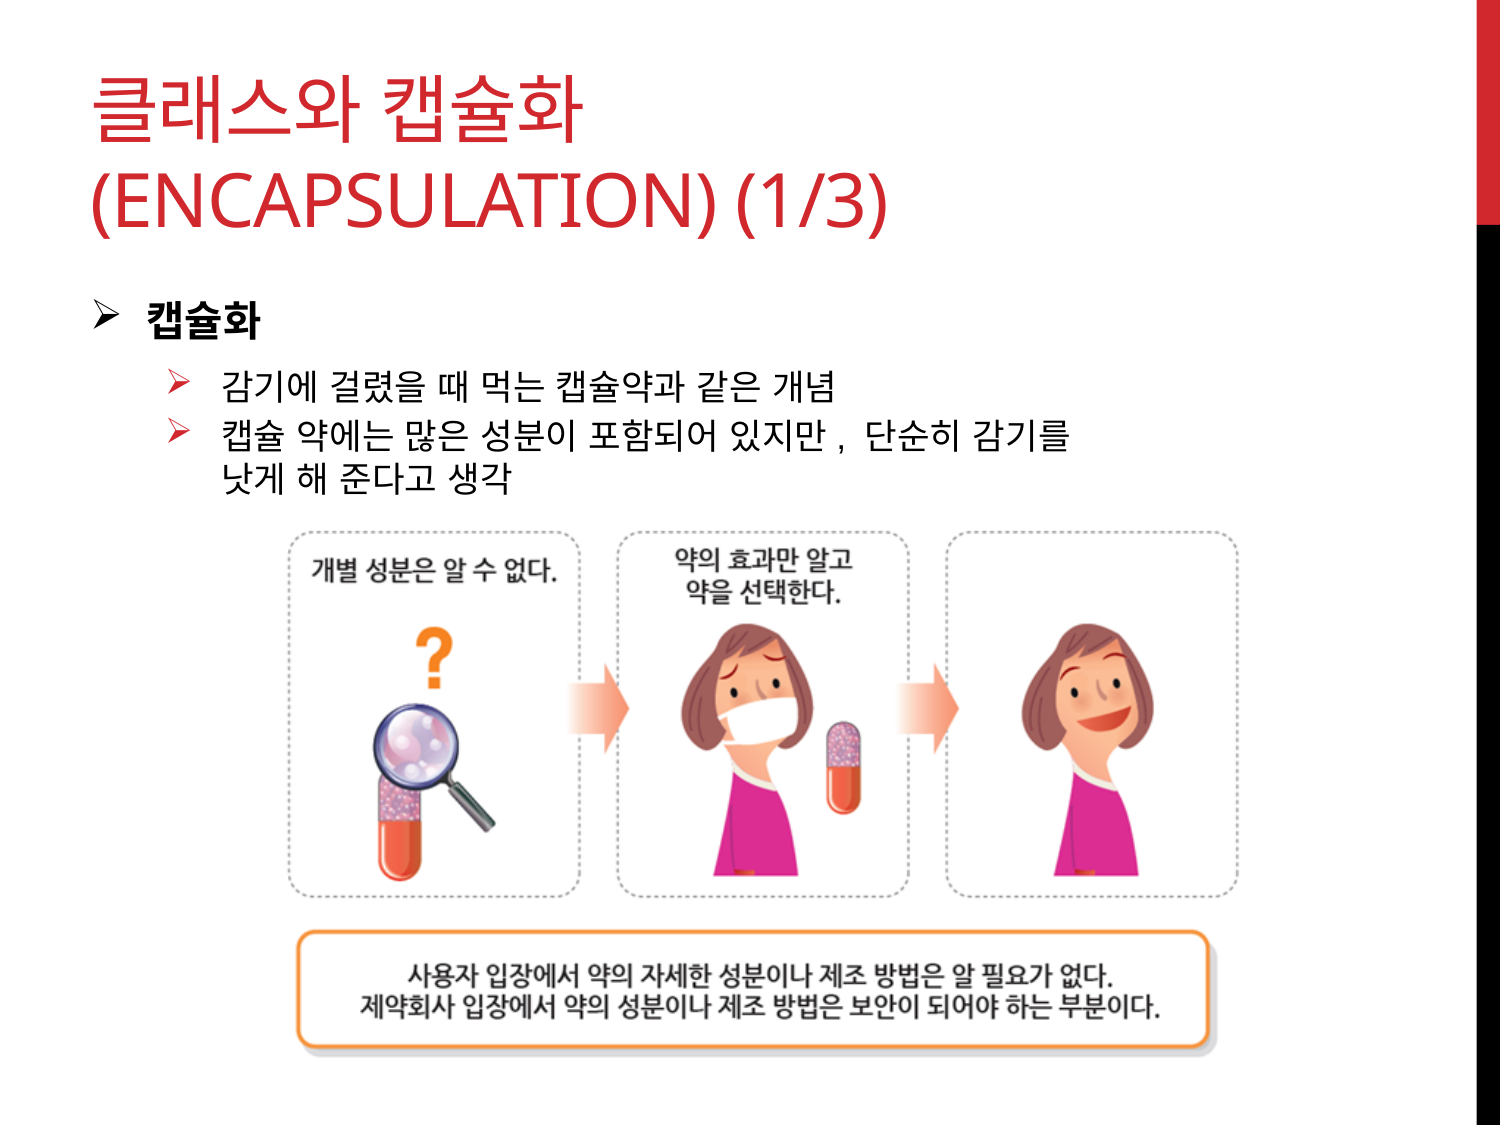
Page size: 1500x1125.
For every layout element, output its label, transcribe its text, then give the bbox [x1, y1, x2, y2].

list 캡슐화 감기에 걸렸을 때 먹는 캡슐약과 같은 개념 캡슐 약에는 많은 성분이 포함되어 있지만, 단순히 감기를 낫게 해 준다고 생각 [75, 287, 1325, 1005]
title 클래스와 캡슐화 (Encapsulation) (1/3) [75, 25, 1471, 250]
picture [265, 515, 1252, 1083]
